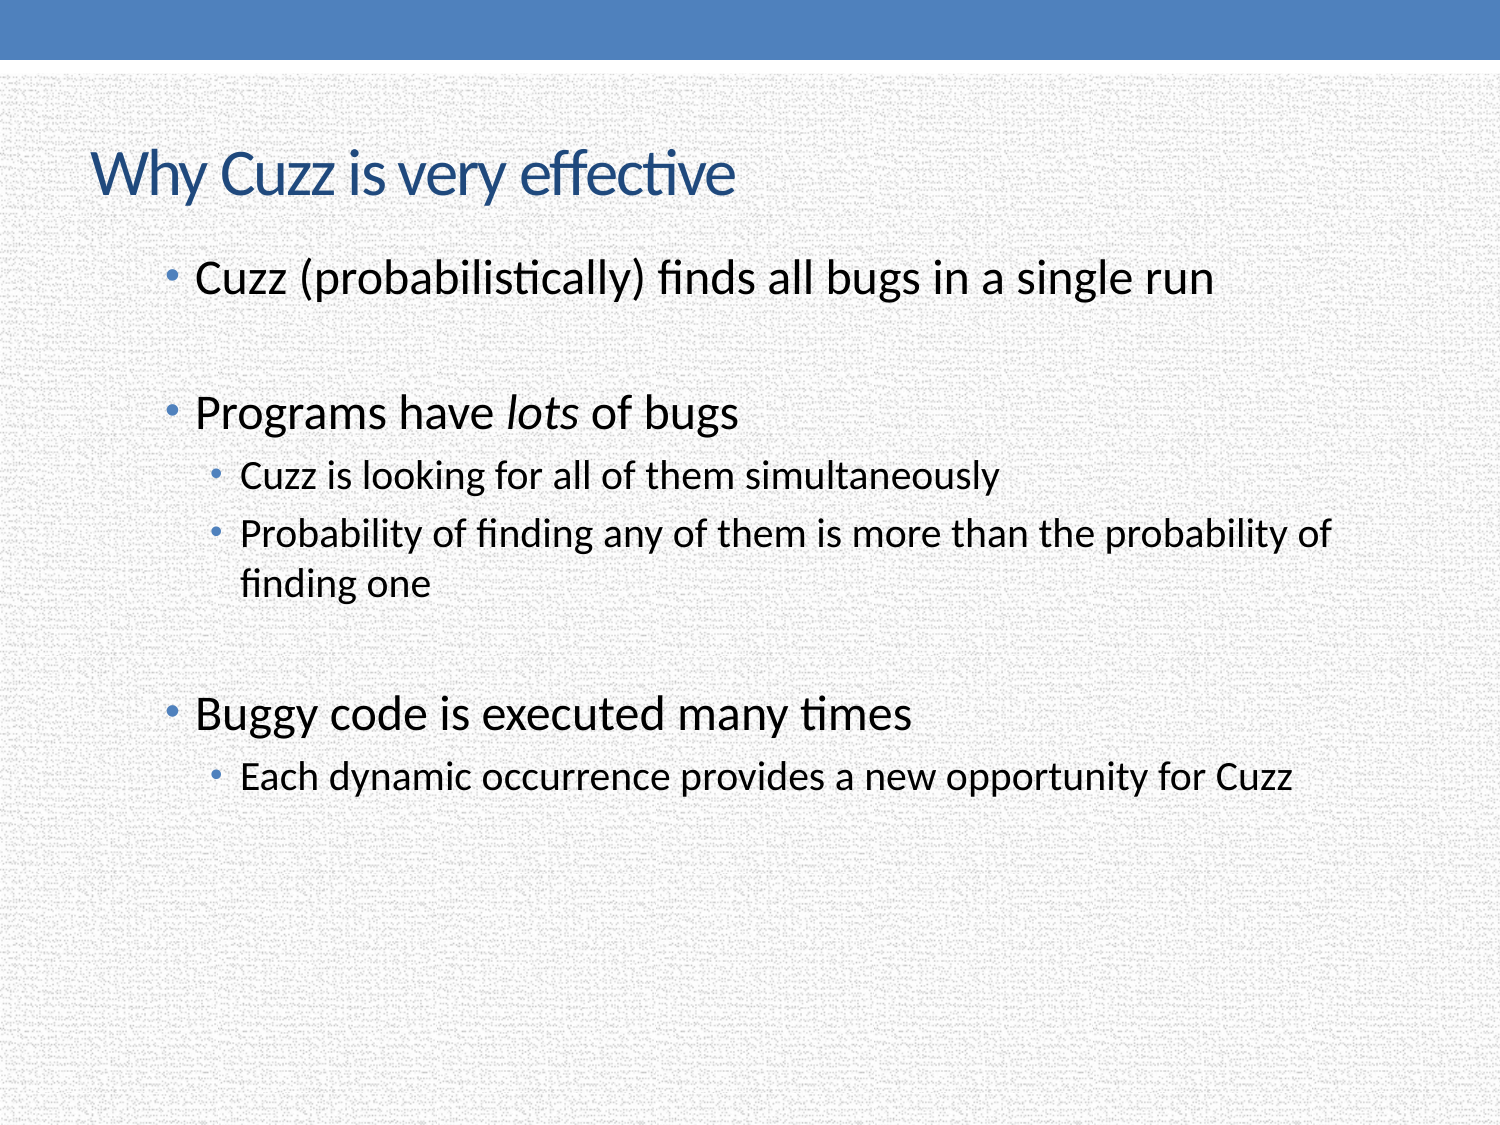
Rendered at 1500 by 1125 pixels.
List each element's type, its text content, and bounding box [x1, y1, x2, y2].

title Why Cuzz is very effective [75, 87, 1425, 250]
list Cuzz (probabilistically) finds all bugs in a single run Programs have lots of bugs Cuzz is looking for all of them simultaneously Probability of finding any of them is more than the probability of finding one Buggy code is executed many times Each dynamic occurrence provides a new opportunity for Cuzz [150, 237, 1425, 988]
